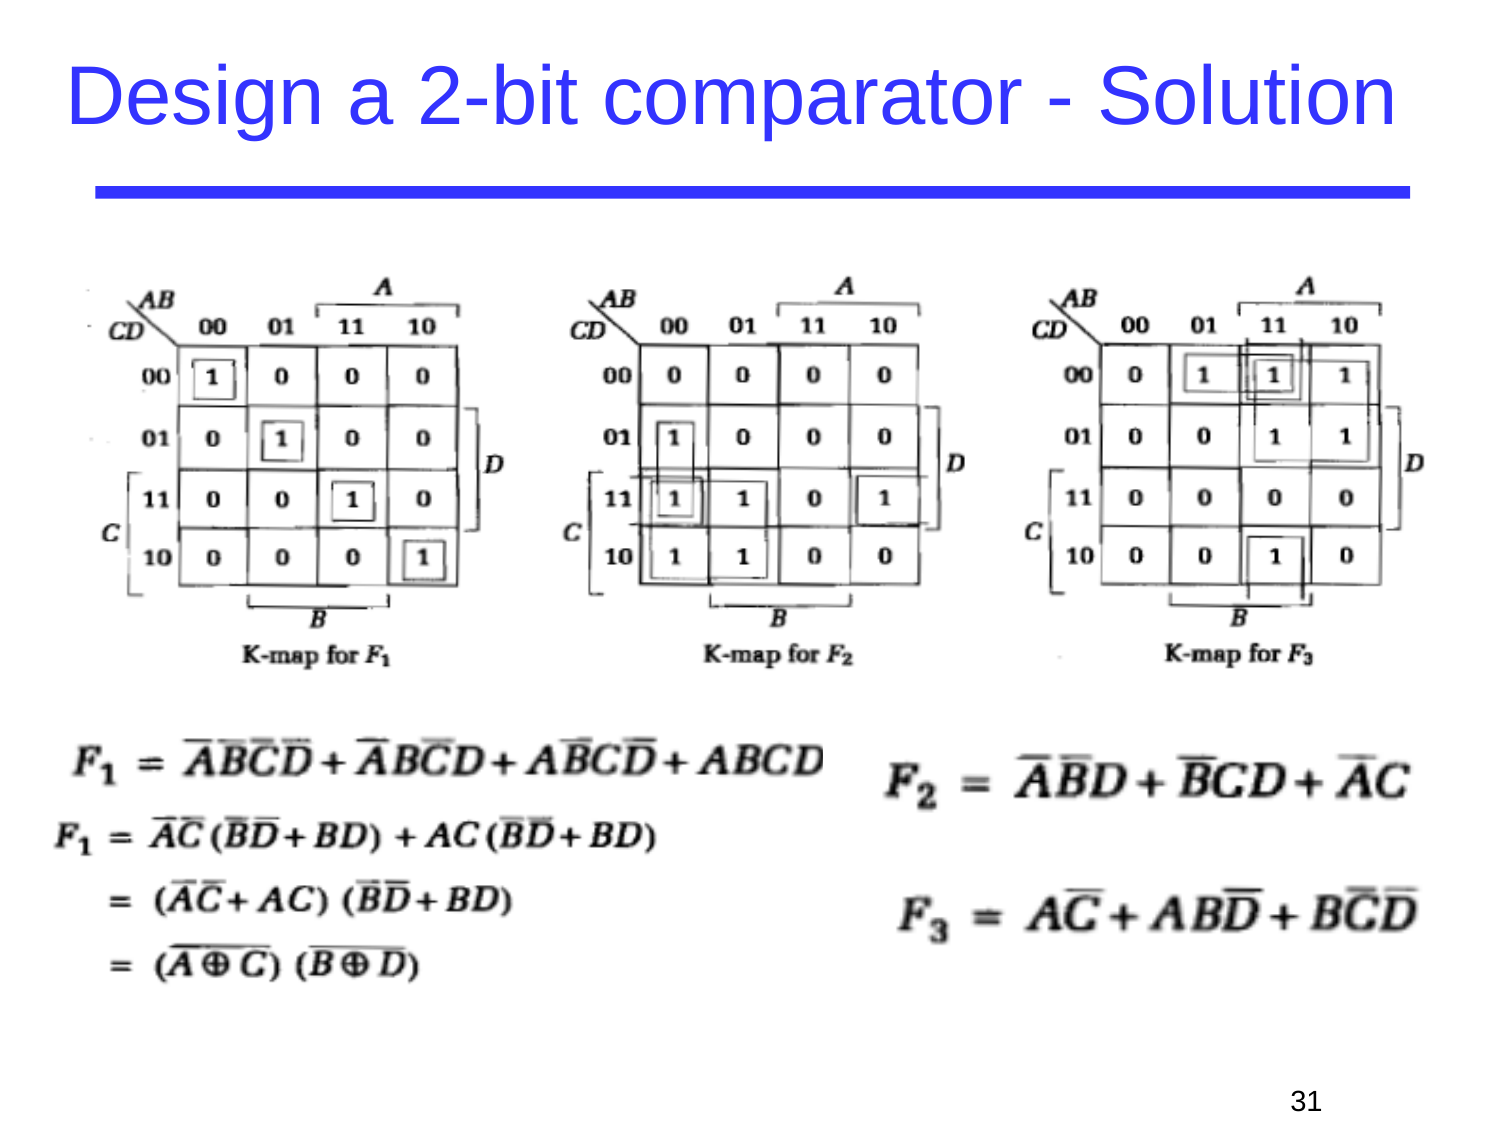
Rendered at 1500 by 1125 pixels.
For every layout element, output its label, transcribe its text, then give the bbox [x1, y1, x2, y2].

picture [861, 869, 1472, 957]
title Design a 2-bit comparator - Solution [50, 6, 1469, 175]
picture [33, 717, 1434, 991]
picture [69, 263, 1431, 681]
